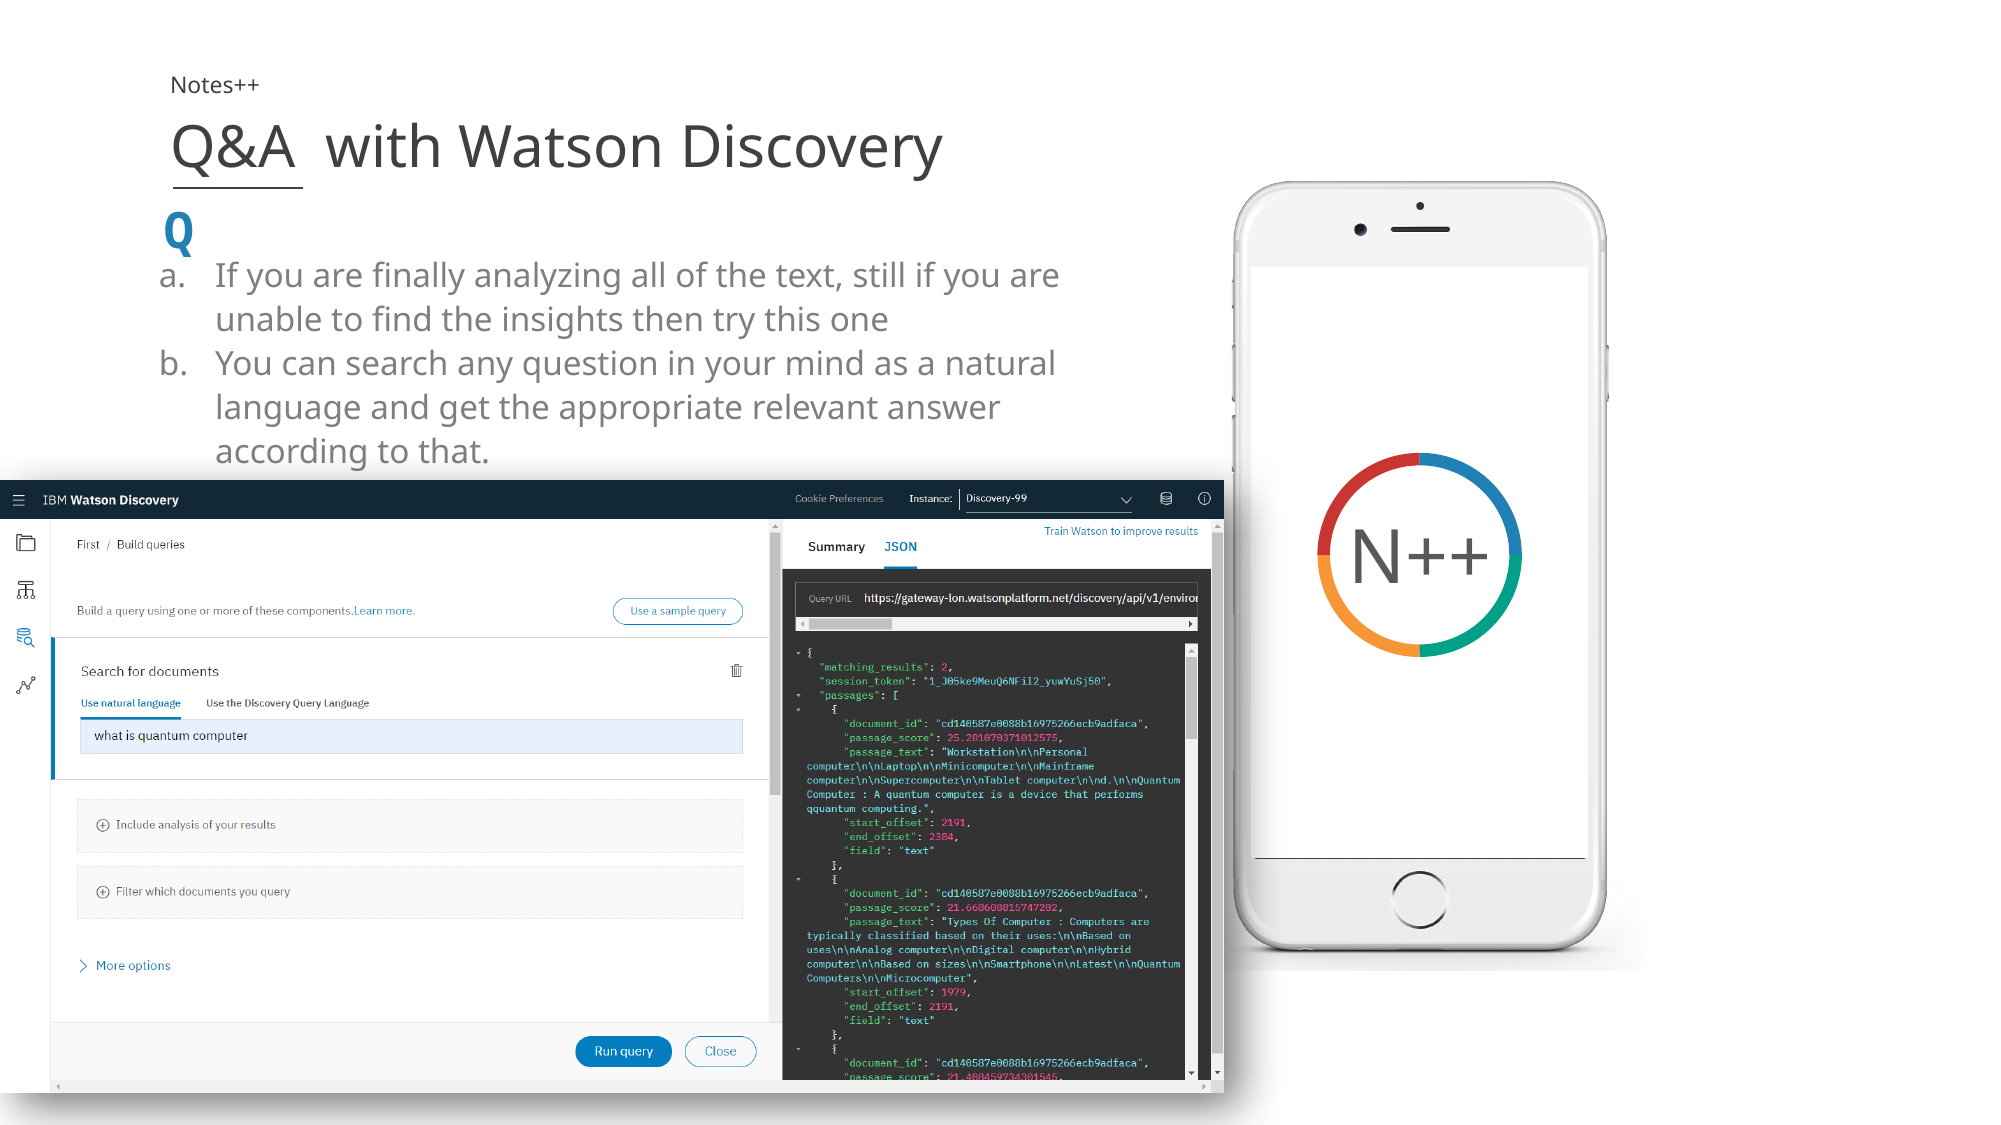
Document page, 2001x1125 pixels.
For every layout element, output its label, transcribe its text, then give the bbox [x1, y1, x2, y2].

picture [0, 149, 1645, 1093]
text_box Notes++ [155, 54, 637, 106]
text_box Q [149, 191, 209, 243]
text_box Q&A with Watson Discovery [155, 101, 1185, 187]
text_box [1250, 267, 1589, 859]
text_box If you are finally analyzing all of the text, still if you are unable to find the insights then try this one You can search any question in your mind as a natural language and get the appropriate relevant answer according to that. [144, 243, 1114, 462]
